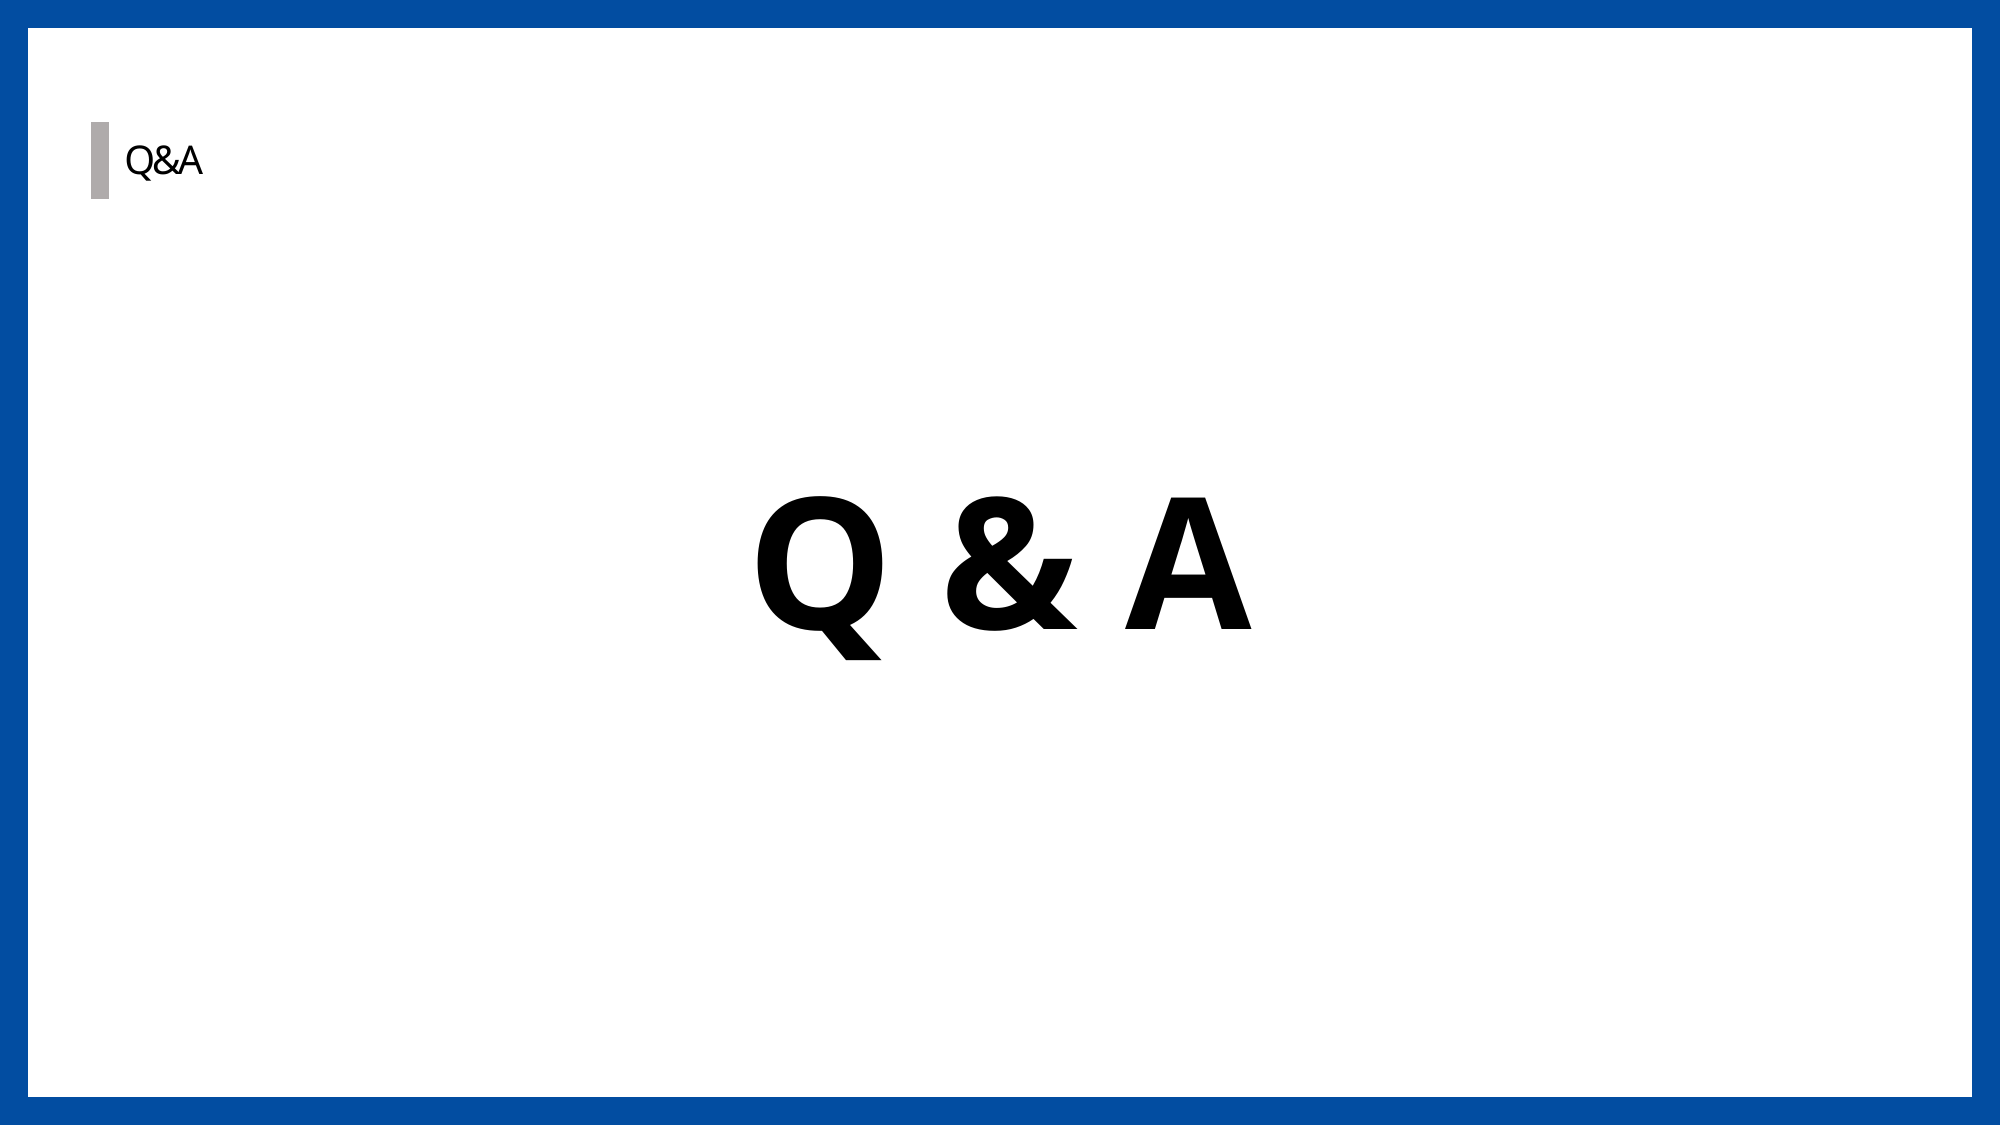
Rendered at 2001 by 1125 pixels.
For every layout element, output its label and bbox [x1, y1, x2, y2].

text_box [0, 0, 2000, 1125]
